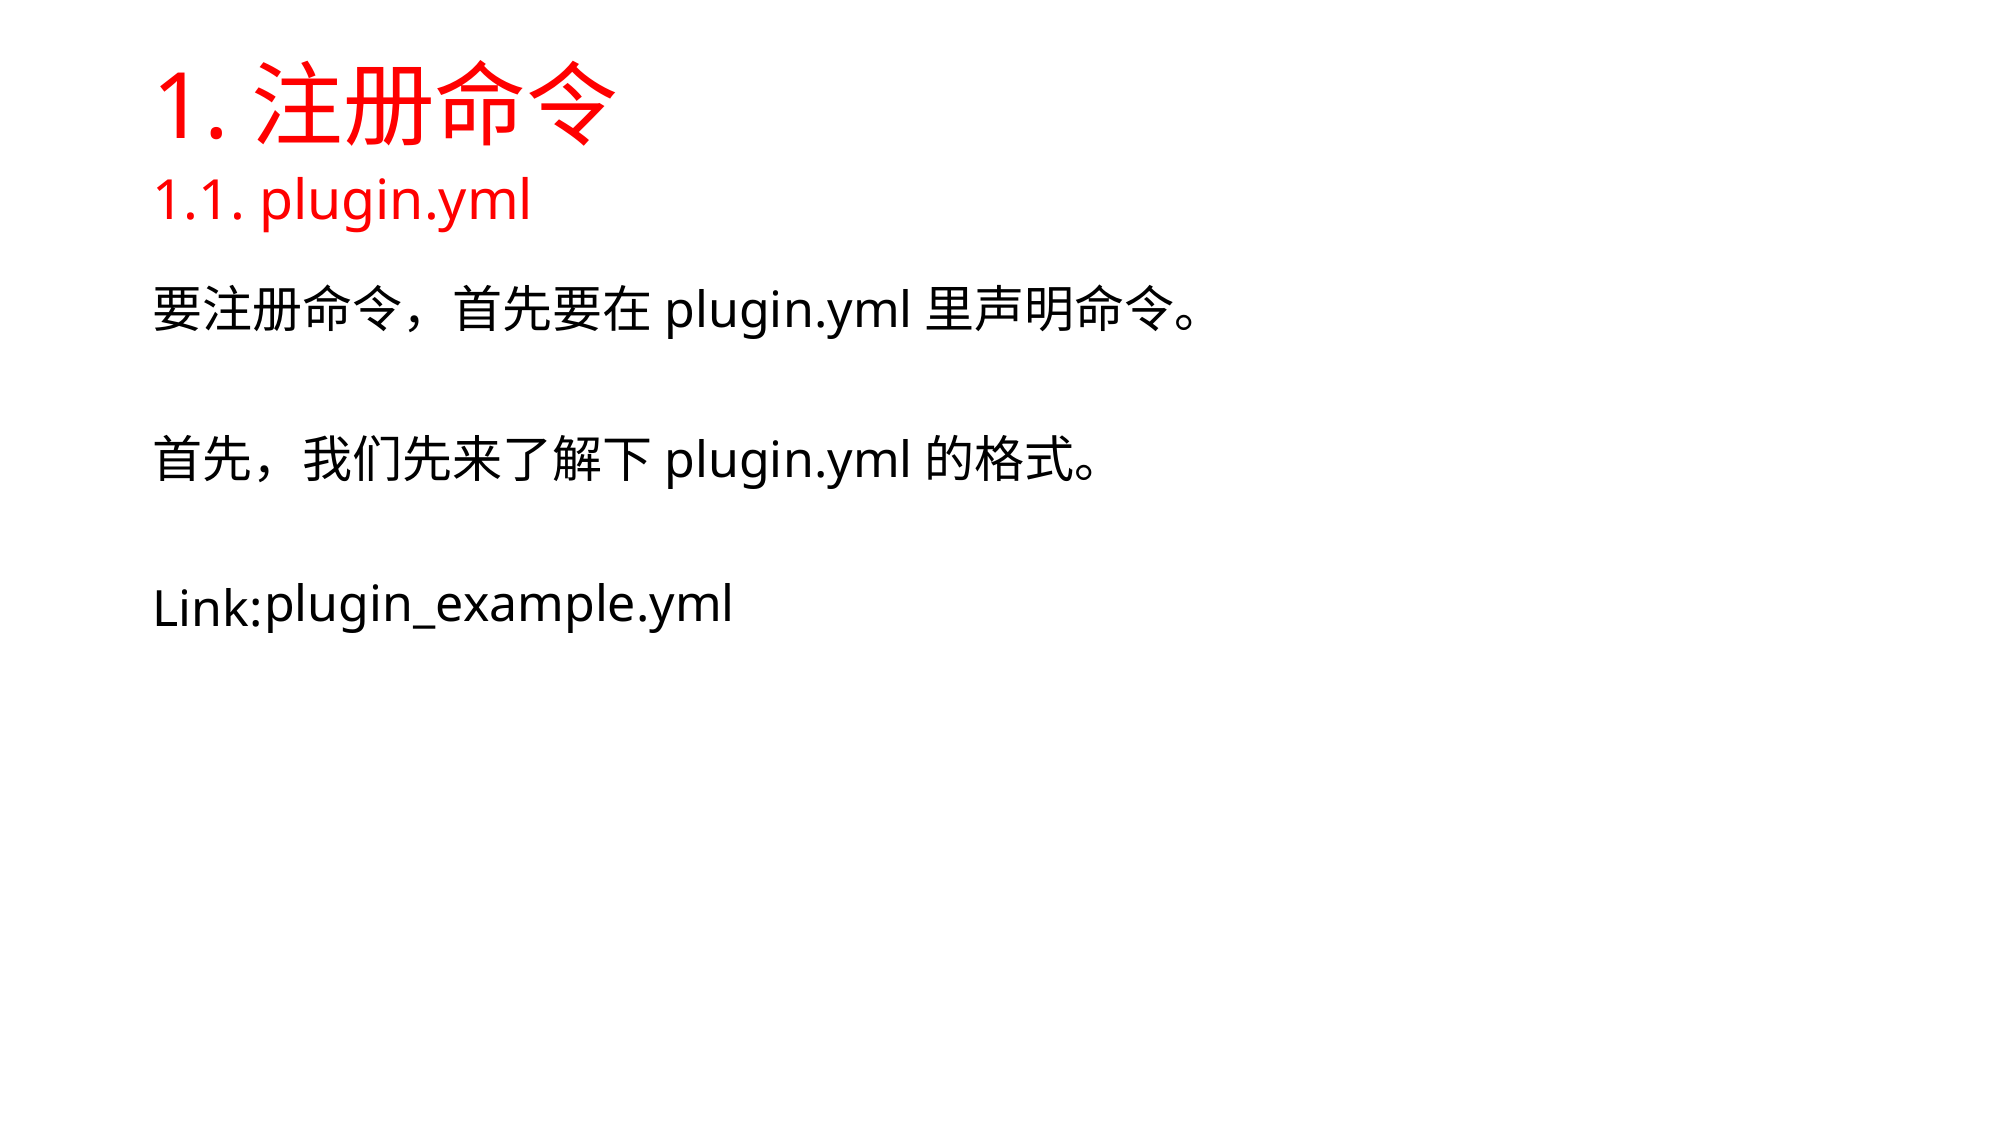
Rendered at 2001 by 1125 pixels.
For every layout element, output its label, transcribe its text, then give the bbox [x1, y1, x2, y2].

title 1.注册命令 [137, 0, 1863, 164]
list 要注册命令，首先要在plugin.yml里声明命令。 首先，我们先来了解下plugin.yml的格式。 Link: [137, 276, 1863, 927]
text_box 1.1. plugin.yml [137, 164, 1863, 240]
text_box plugin_example.yml [249, 564, 750, 639]
